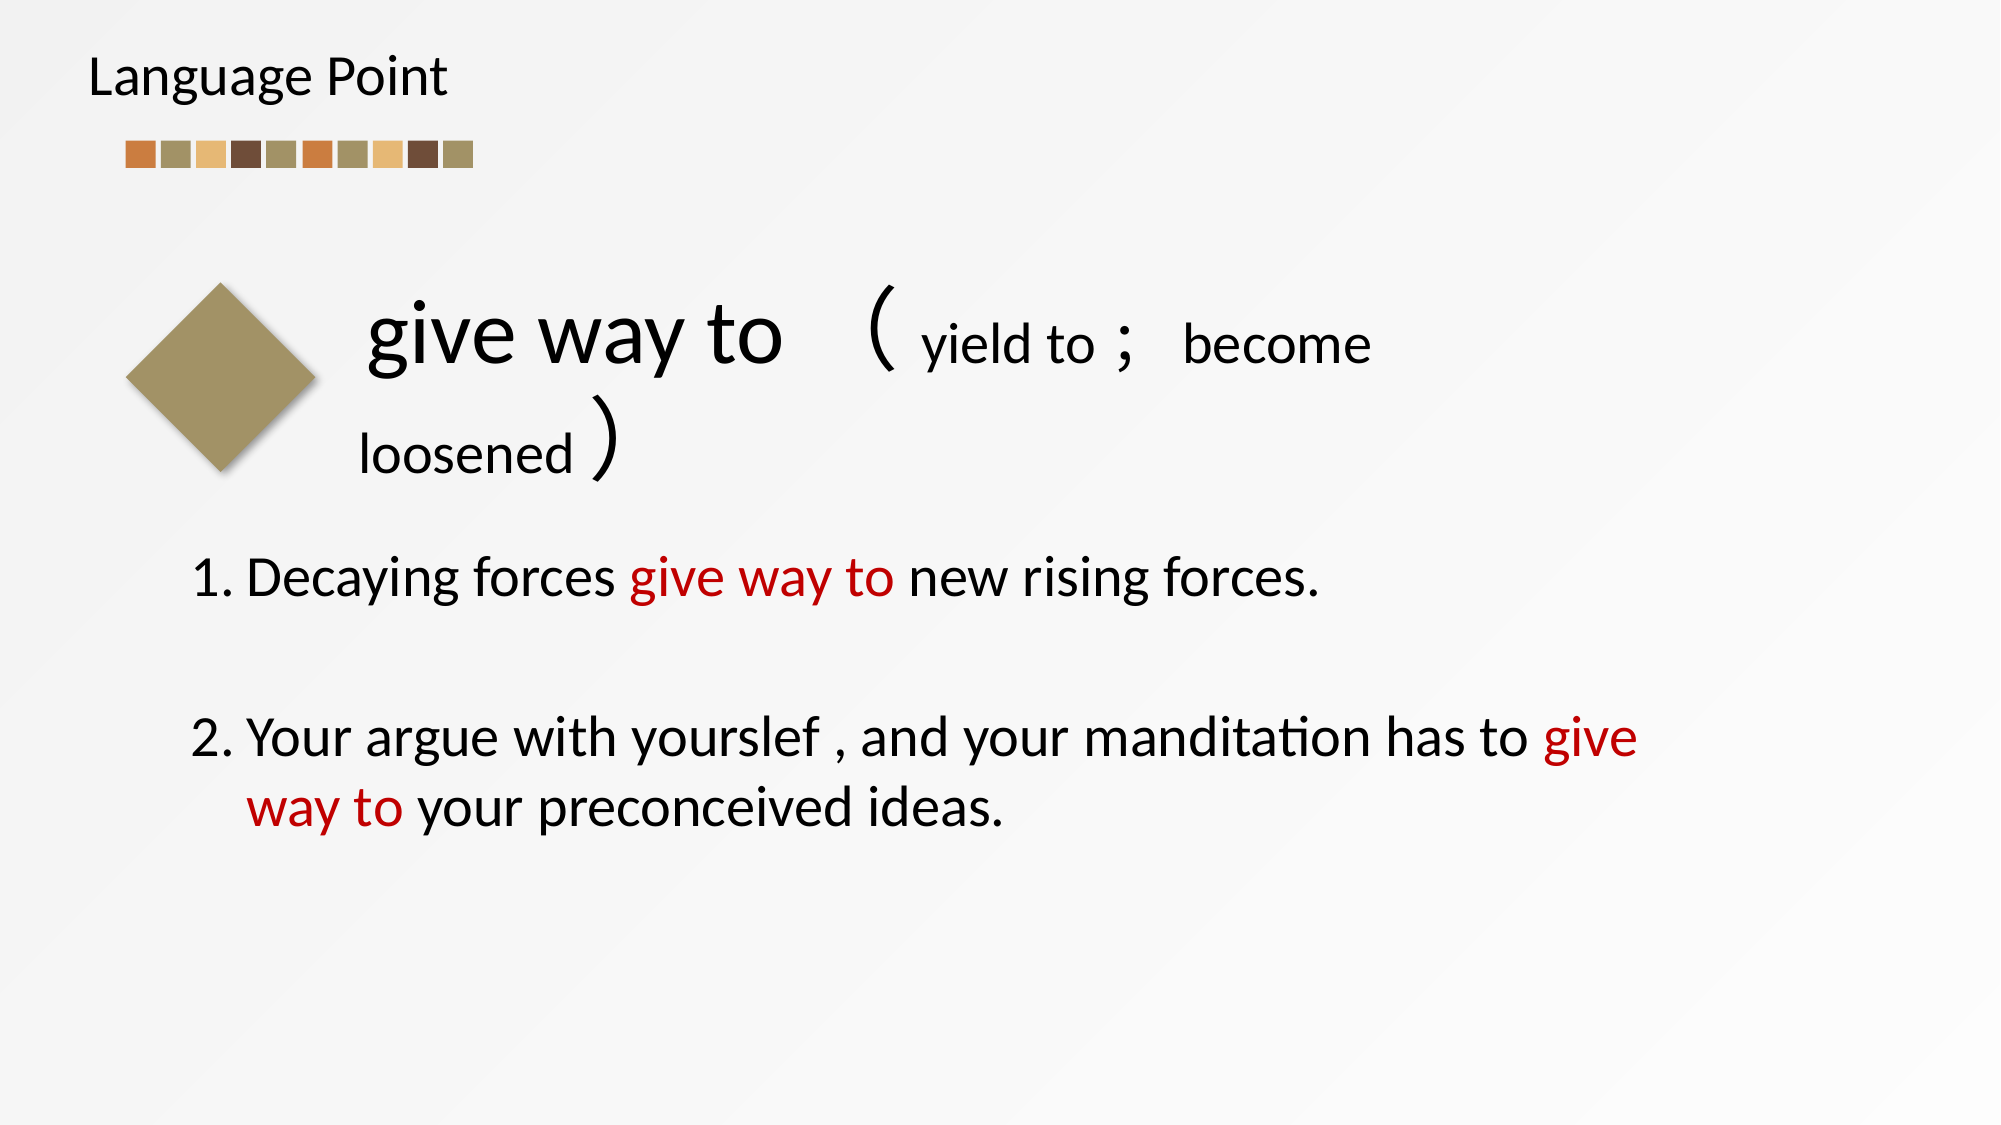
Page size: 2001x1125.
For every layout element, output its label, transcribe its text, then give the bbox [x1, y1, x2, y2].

text_box give way to（yield to；become loosened） [343, 264, 1563, 499]
text_box Decaying forces give way to new rising forces. Your argue with yourslef , and your manditation has to give way to your preconceived ideas. [175, 530, 1690, 846]
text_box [125, 140, 474, 168]
text_box Language Point [73, 29, 561, 115]
text_box [124, 280, 317, 474]
